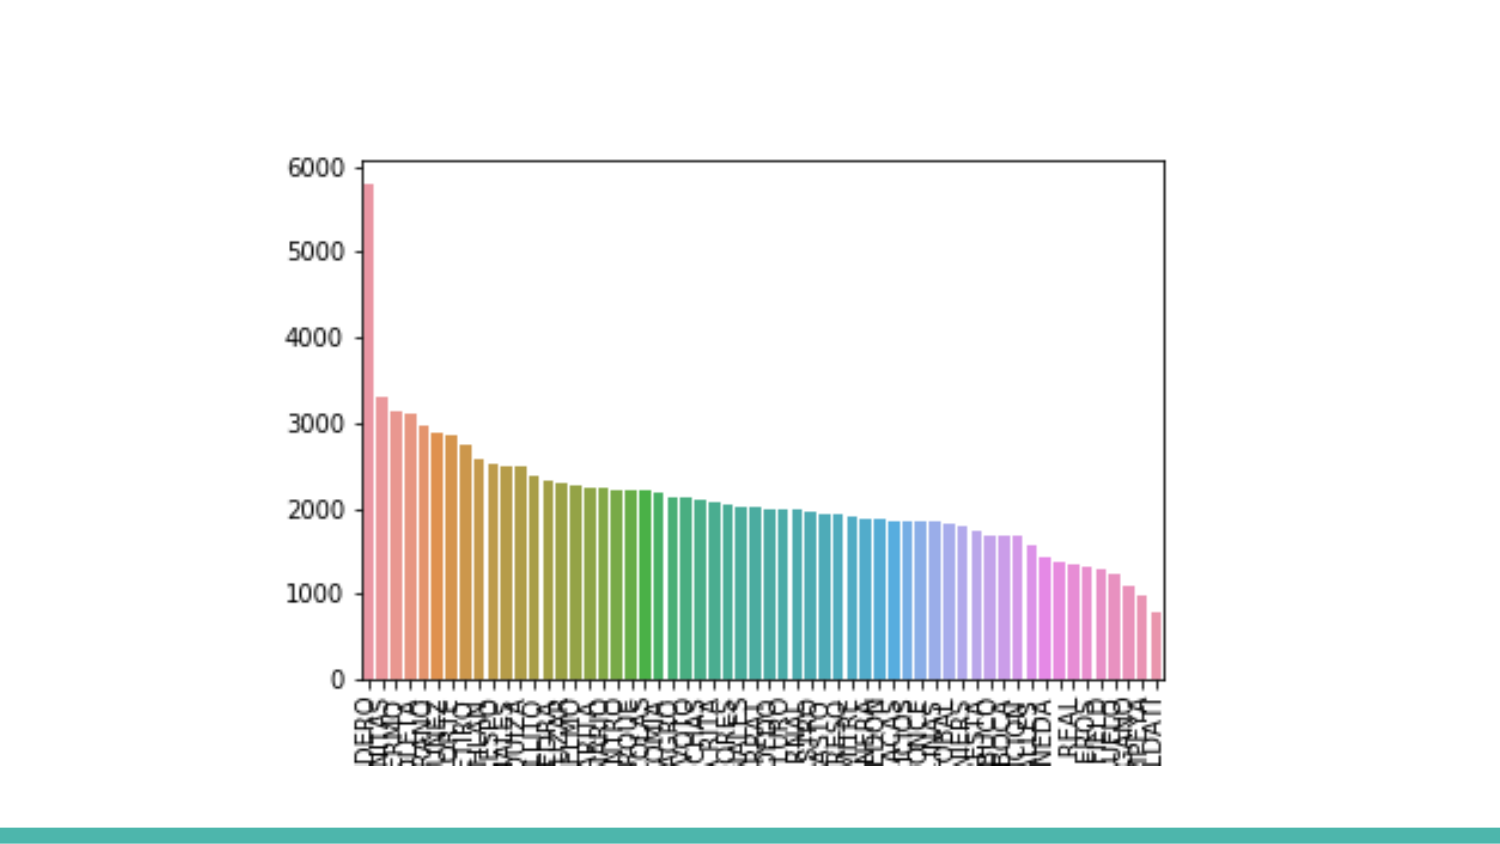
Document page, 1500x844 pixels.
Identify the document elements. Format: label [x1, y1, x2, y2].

picture [233, 77, 1267, 767]
